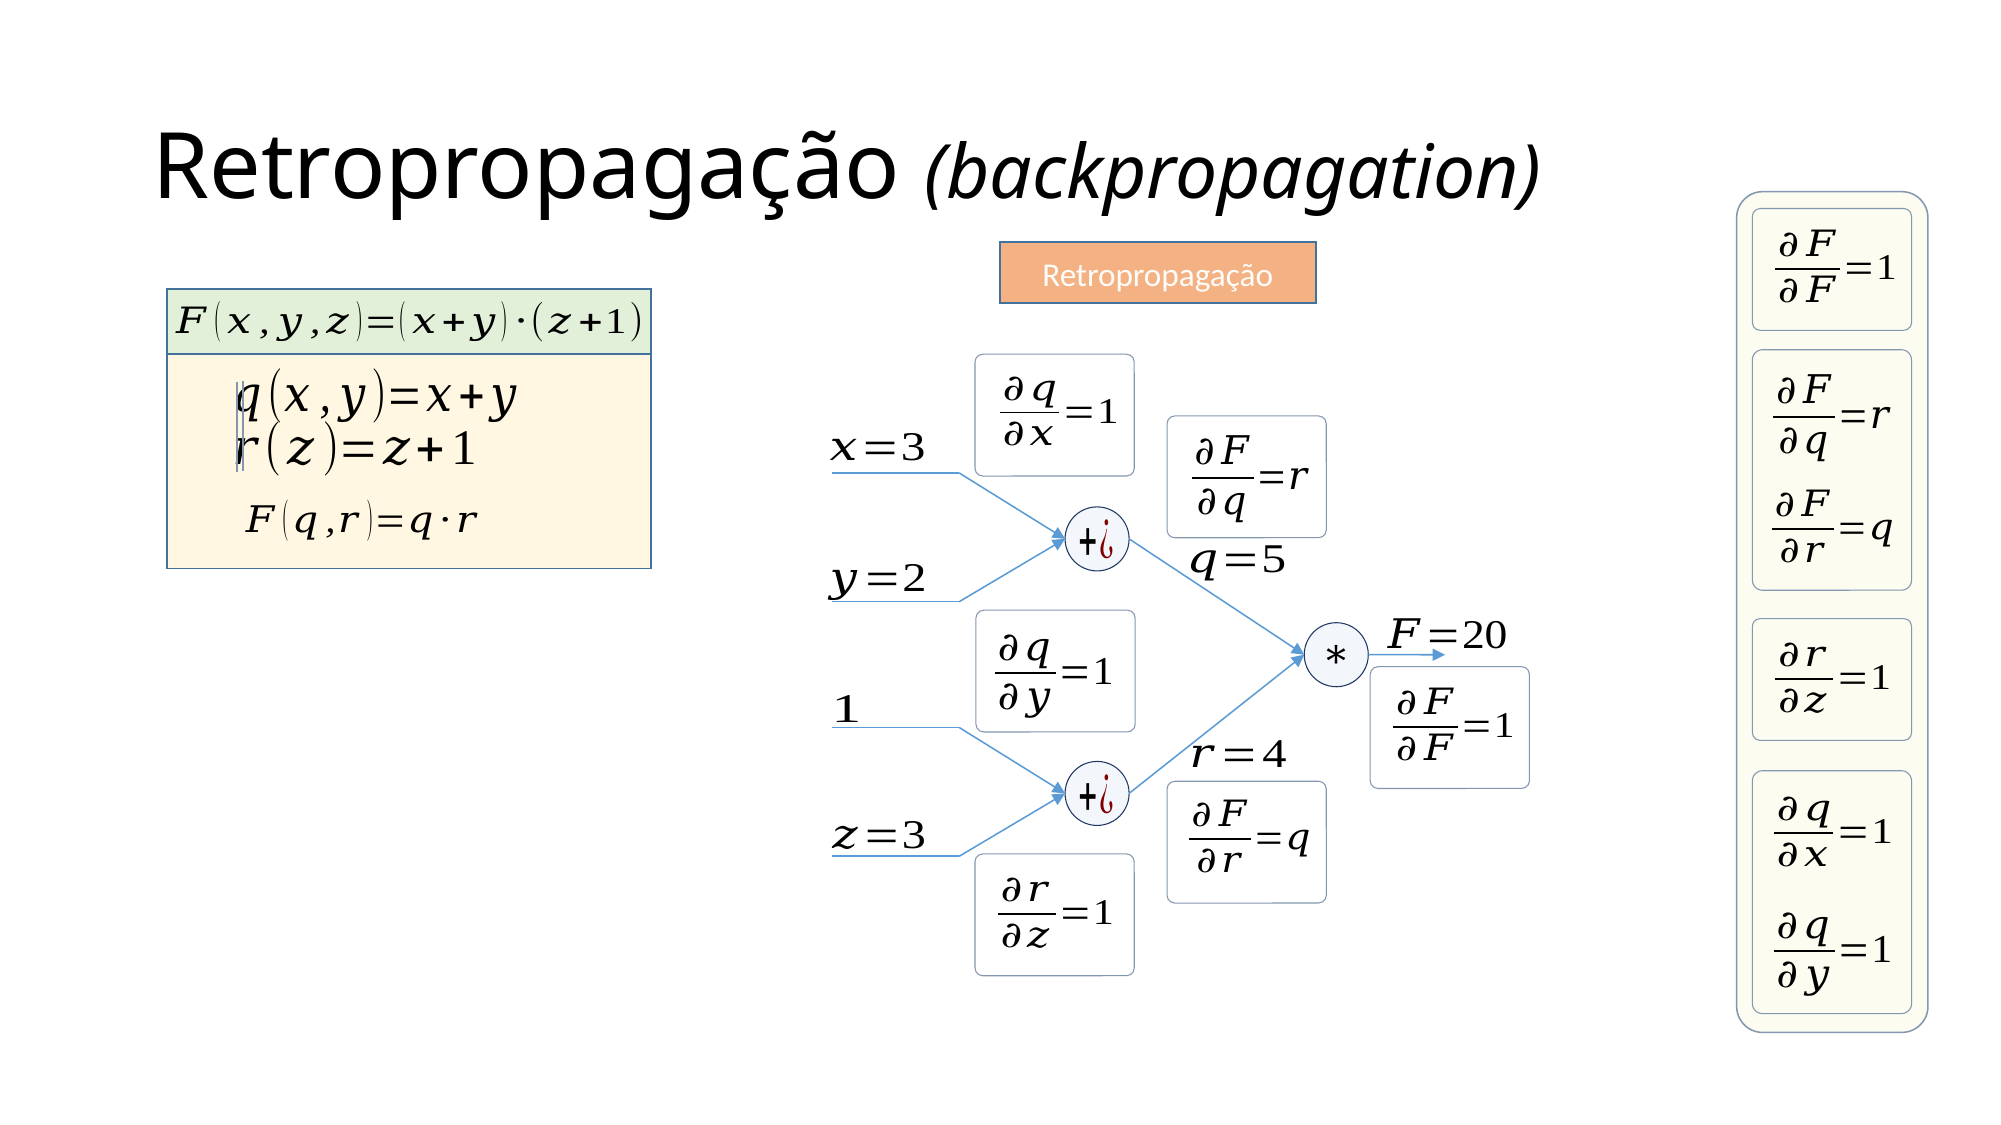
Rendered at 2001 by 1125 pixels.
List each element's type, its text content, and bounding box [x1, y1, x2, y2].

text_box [974, 354, 1135, 477]
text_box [1167, 415, 1327, 538]
text_box Retropropagação [999, 278, 1317, 304]
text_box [1129, 538, 1305, 654]
text_box [166, 288, 652, 355]
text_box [1066, 506, 1130, 571]
text_box [166, 355, 652, 569]
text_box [959, 472, 1066, 538]
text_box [1370, 666, 1530, 789]
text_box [1066, 761, 1130, 826]
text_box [959, 727, 1066, 793]
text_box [959, 793, 1066, 857]
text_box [1736, 191, 1928, 1033]
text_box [959, 538, 1066, 602]
title Retropropagação (backpropagation) [137, 59, 1863, 278]
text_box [1167, 781, 1327, 904]
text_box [975, 610, 1136, 732]
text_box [974, 853, 1135, 976]
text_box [1305, 622, 1369, 687]
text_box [1129, 654, 1305, 794]
